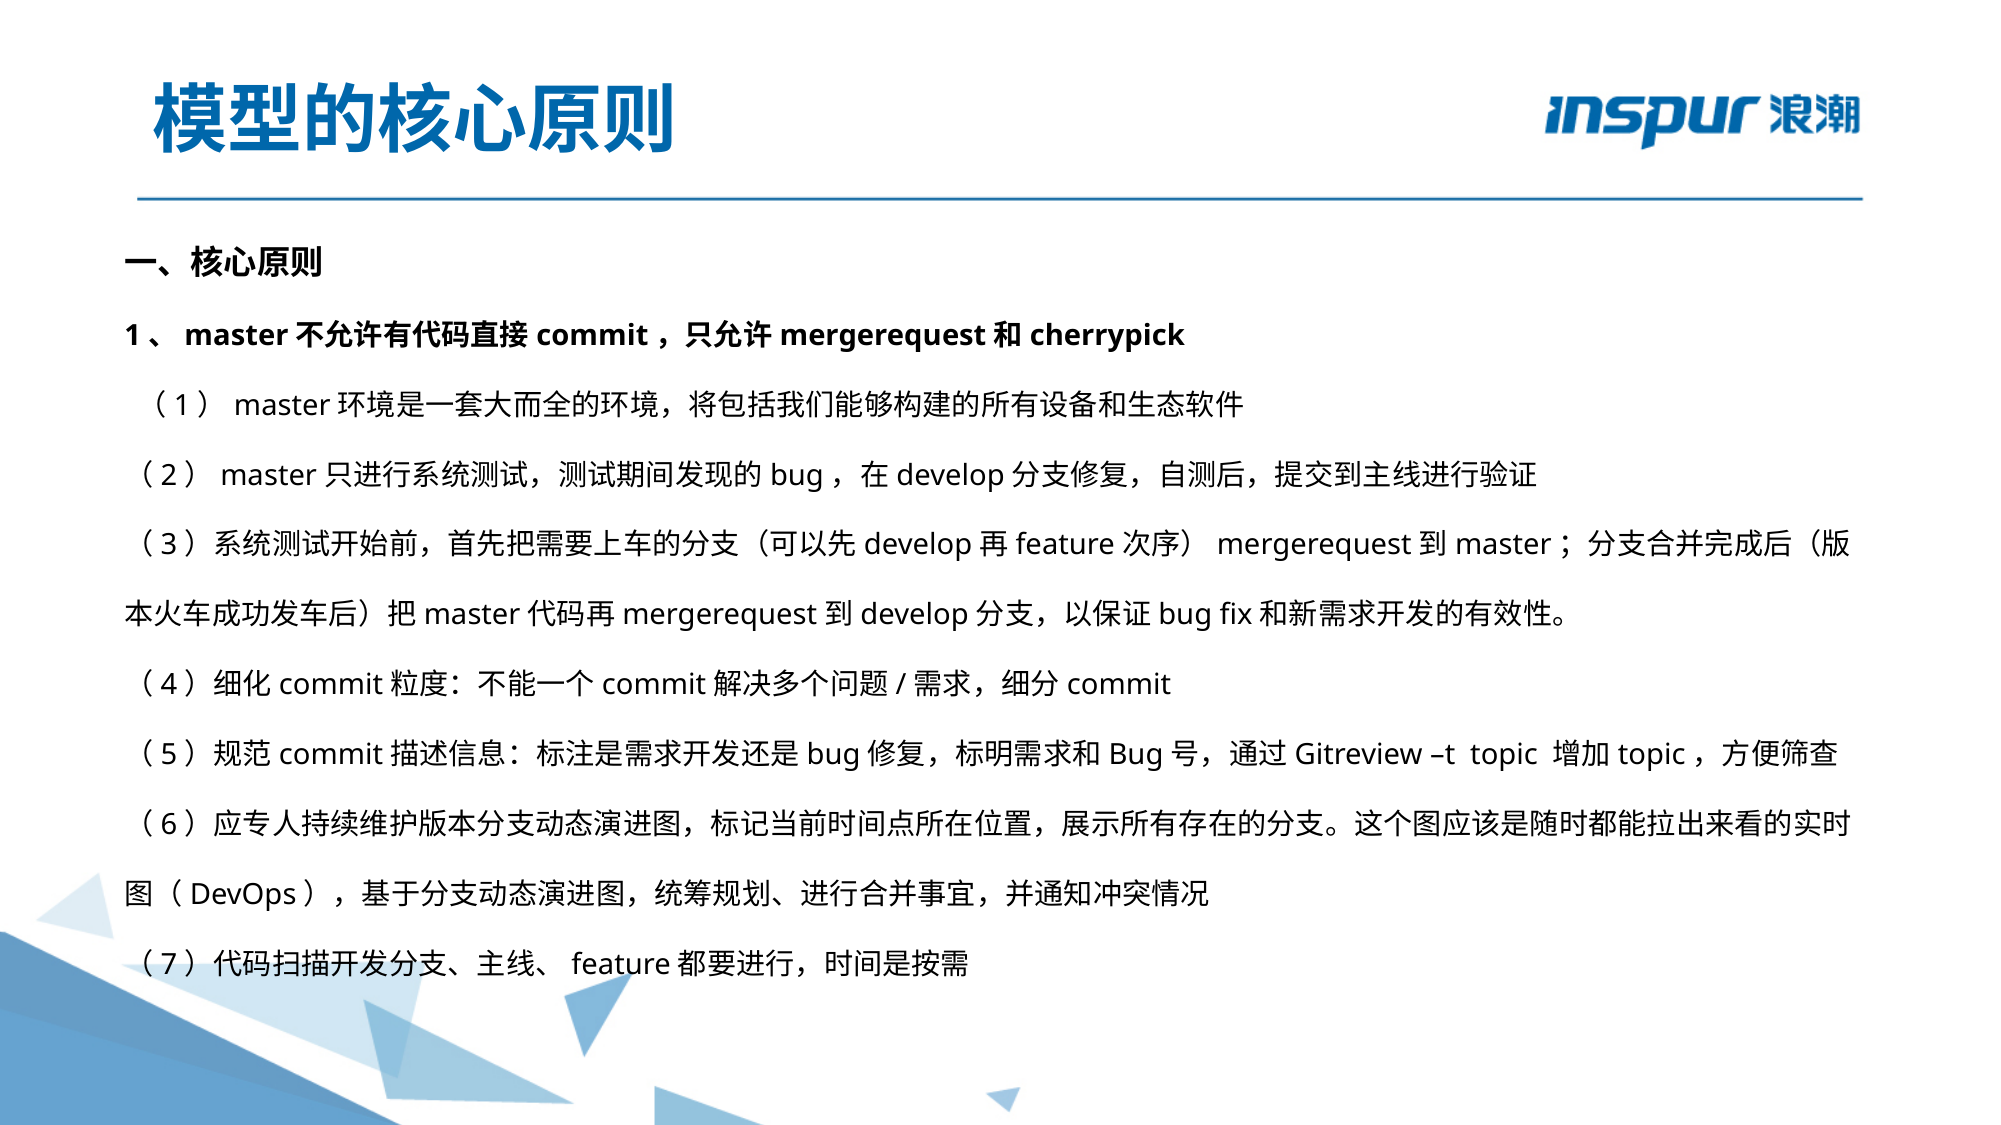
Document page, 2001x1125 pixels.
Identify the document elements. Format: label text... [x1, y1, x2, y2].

text_box 一、核心原则 1、master不允许有代码直接commit，只允许mergerequest和cherrypick （1）master环境是一套大而全的环境，将包括我们能够构建的所有设备和生态软件 （2）master只进行系统测试，测试期间发现的bug，在develop分支修复，自测后，提交到主线进行验证 （3）系统测试开始前，首先把需要上车的分支（可以先develop再feature次序）mergerequest到master；分支合并完成后（版本火车成功发车后）把master代码再mergerequest到develop分支，以保证bug fix和新需求开发的有效性。 （4）细化commit粒度：不能一个commit解决多个问题/需求，细分commit （5）规范commit描述信息：标注是需求开发还是bug修复，标明需求和Bug号，通过Gitreview –t topic 增加topic，方便筛查 （6）应专人持续维护版本分支动态演进图，标记当前时间点所在位置，展示所有存在的分支。这个图应该是随时都能拉出来看的实时图（DevOps），基于分支动态演进图，统筹规划、进行合并事宜，并通知冲突情况 （7）代码扫描开发分支、主线、feature都要进行，时间是按需 [109, 193, 1891, 988]
title 模型的核心原则 [137, 53, 1863, 191]
picture [0, 0, 2000, 1125]
